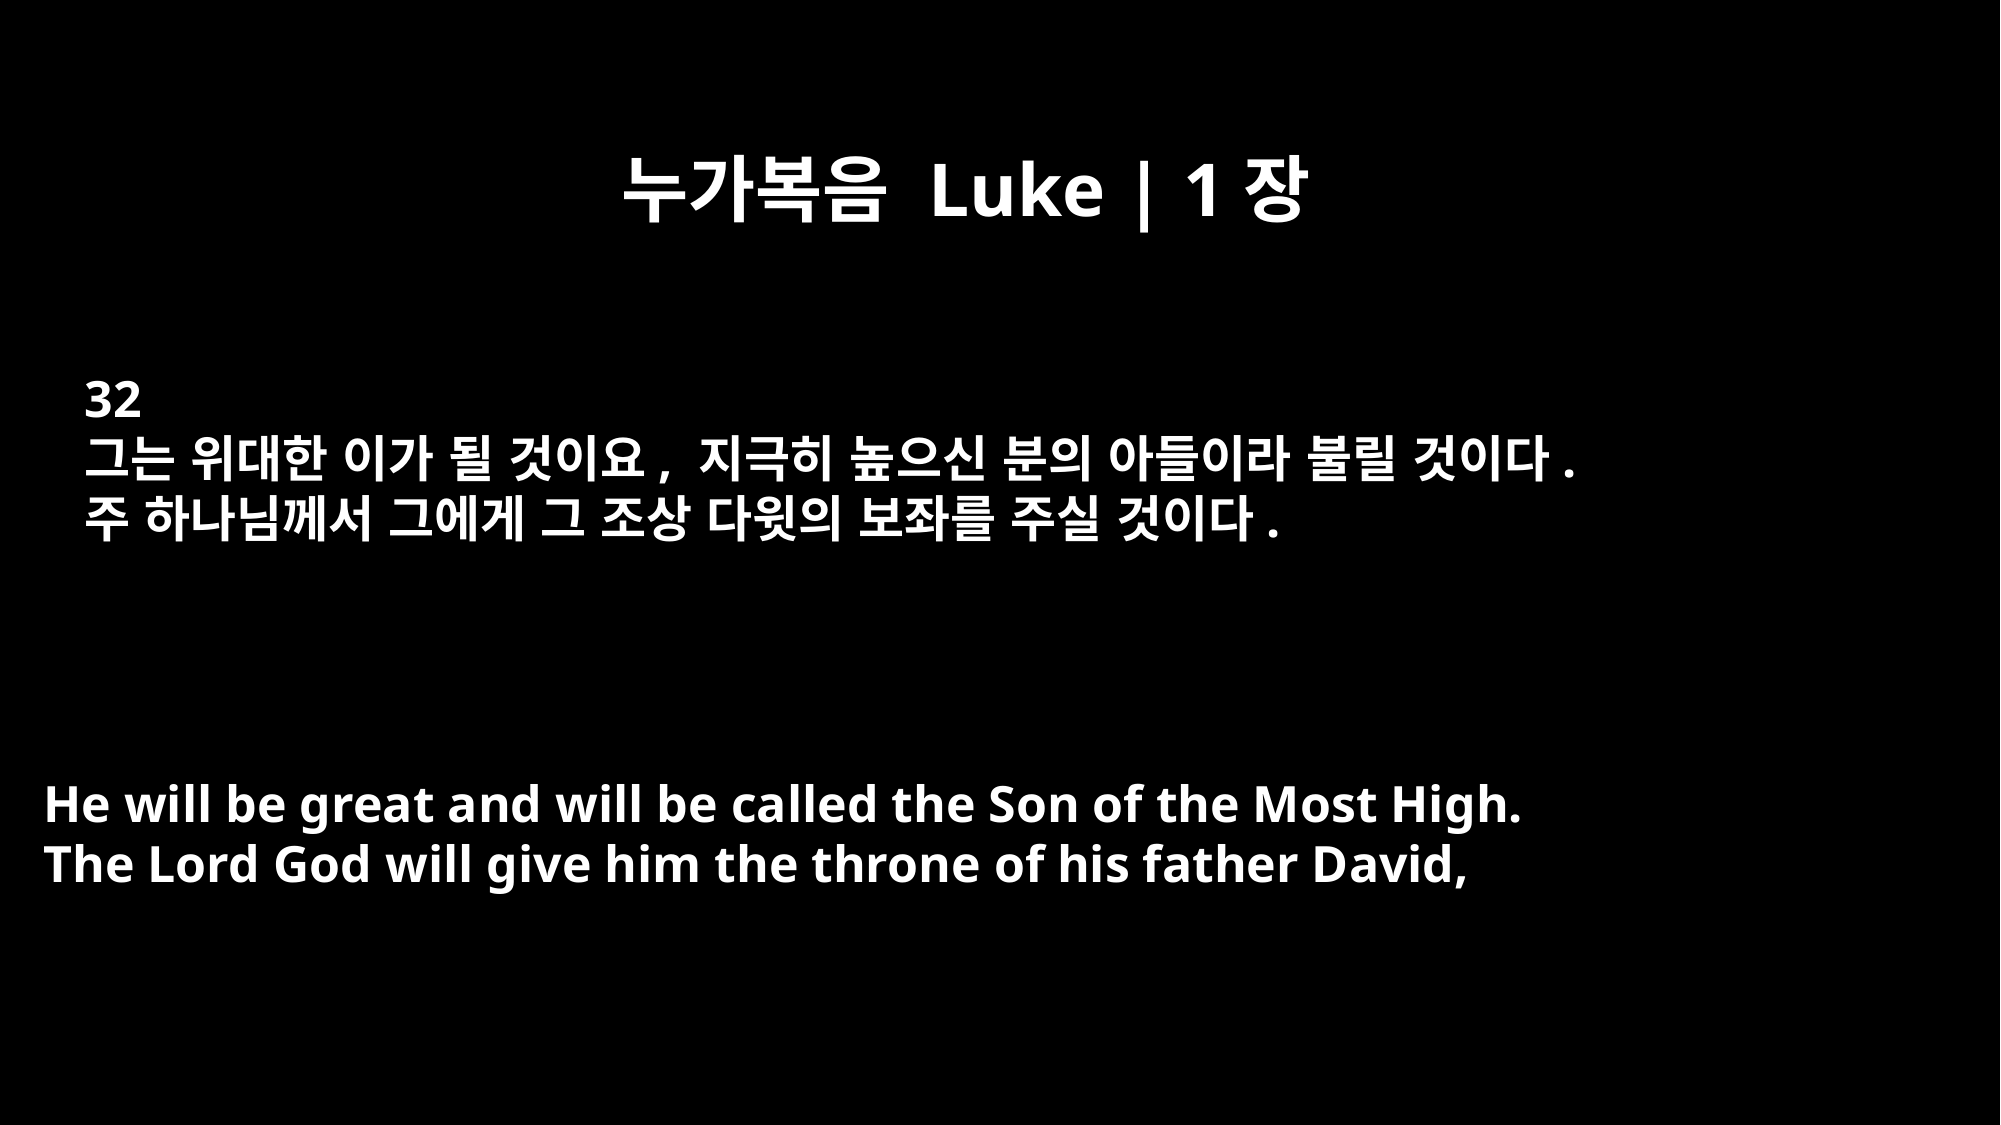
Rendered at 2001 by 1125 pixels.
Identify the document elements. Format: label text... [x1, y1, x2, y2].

text_box 32 그는 위대한 이가 될 것이요, 지극히 높으신 분의 아들이라 불릴 것이다. 주 하나님께서 그에게 그 조상 다윗의 보좌를 주실 것이다. [70, 359, 1605, 555]
text_box He will be great and will be called the Son of the Most High. The Lord God will give him the throne of his father David, [28, 764, 1552, 900]
text_box 누가복음 Luke | 1장 [606, 136, 1326, 239]
